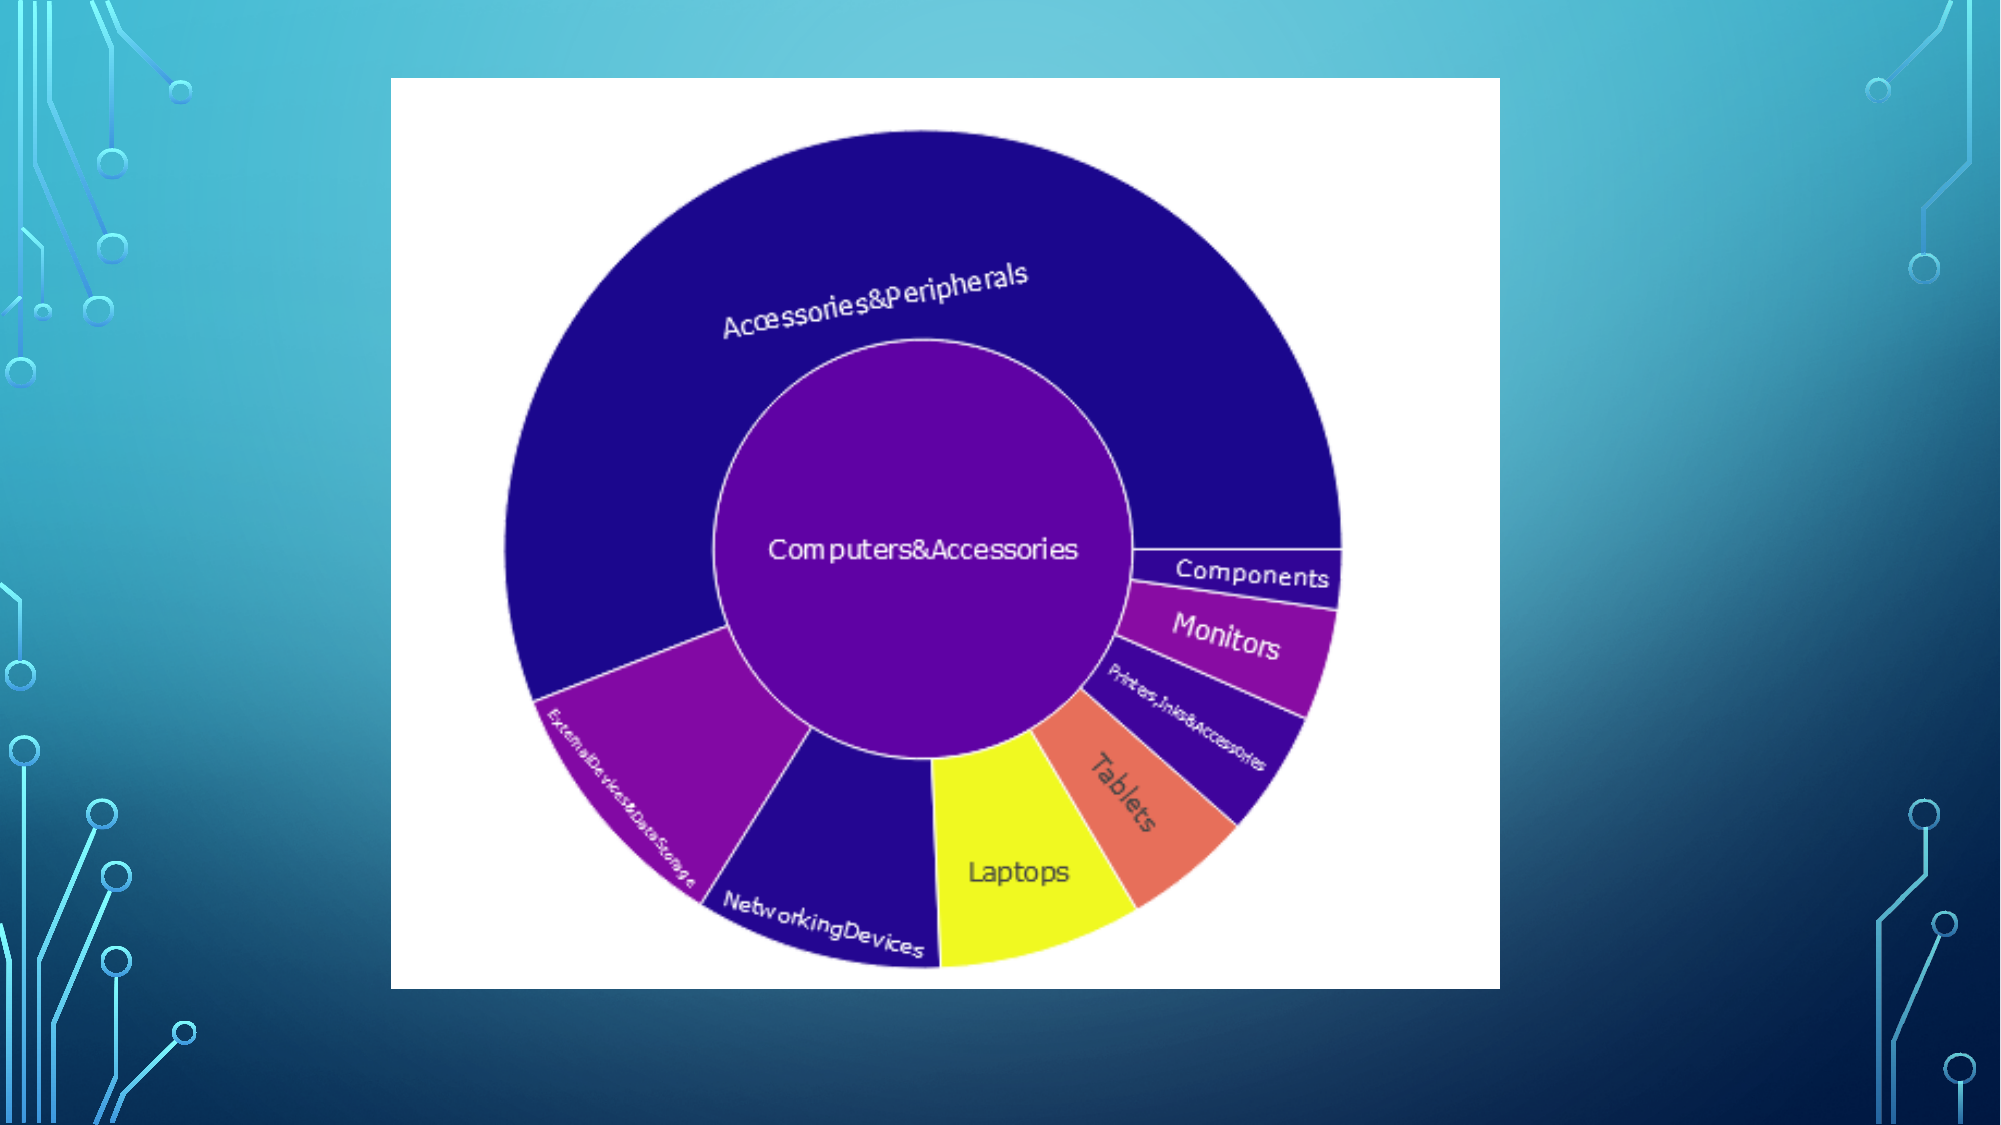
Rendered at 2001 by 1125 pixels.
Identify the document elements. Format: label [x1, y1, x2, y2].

picture [391, 78, 1500, 989]
